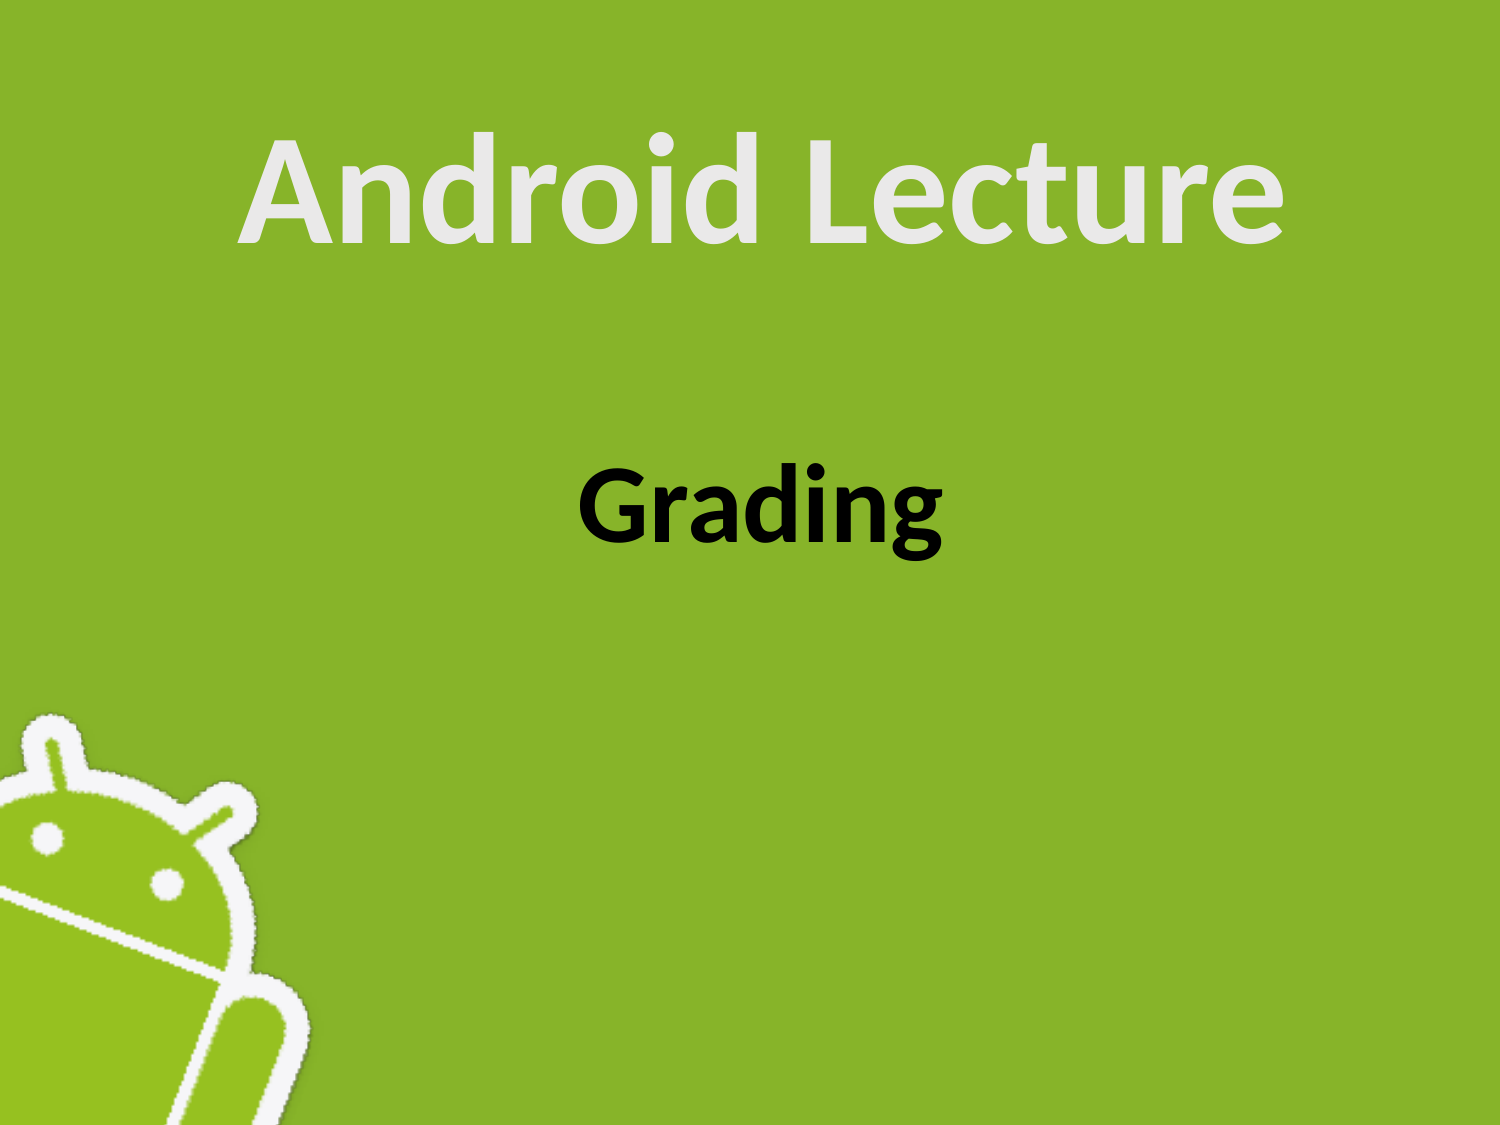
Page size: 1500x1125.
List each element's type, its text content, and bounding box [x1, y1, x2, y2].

text_box Grading [562, 422, 960, 573]
text_box Android Lecture [222, 77, 1305, 283]
picture [0, 0, 1500, 1125]
